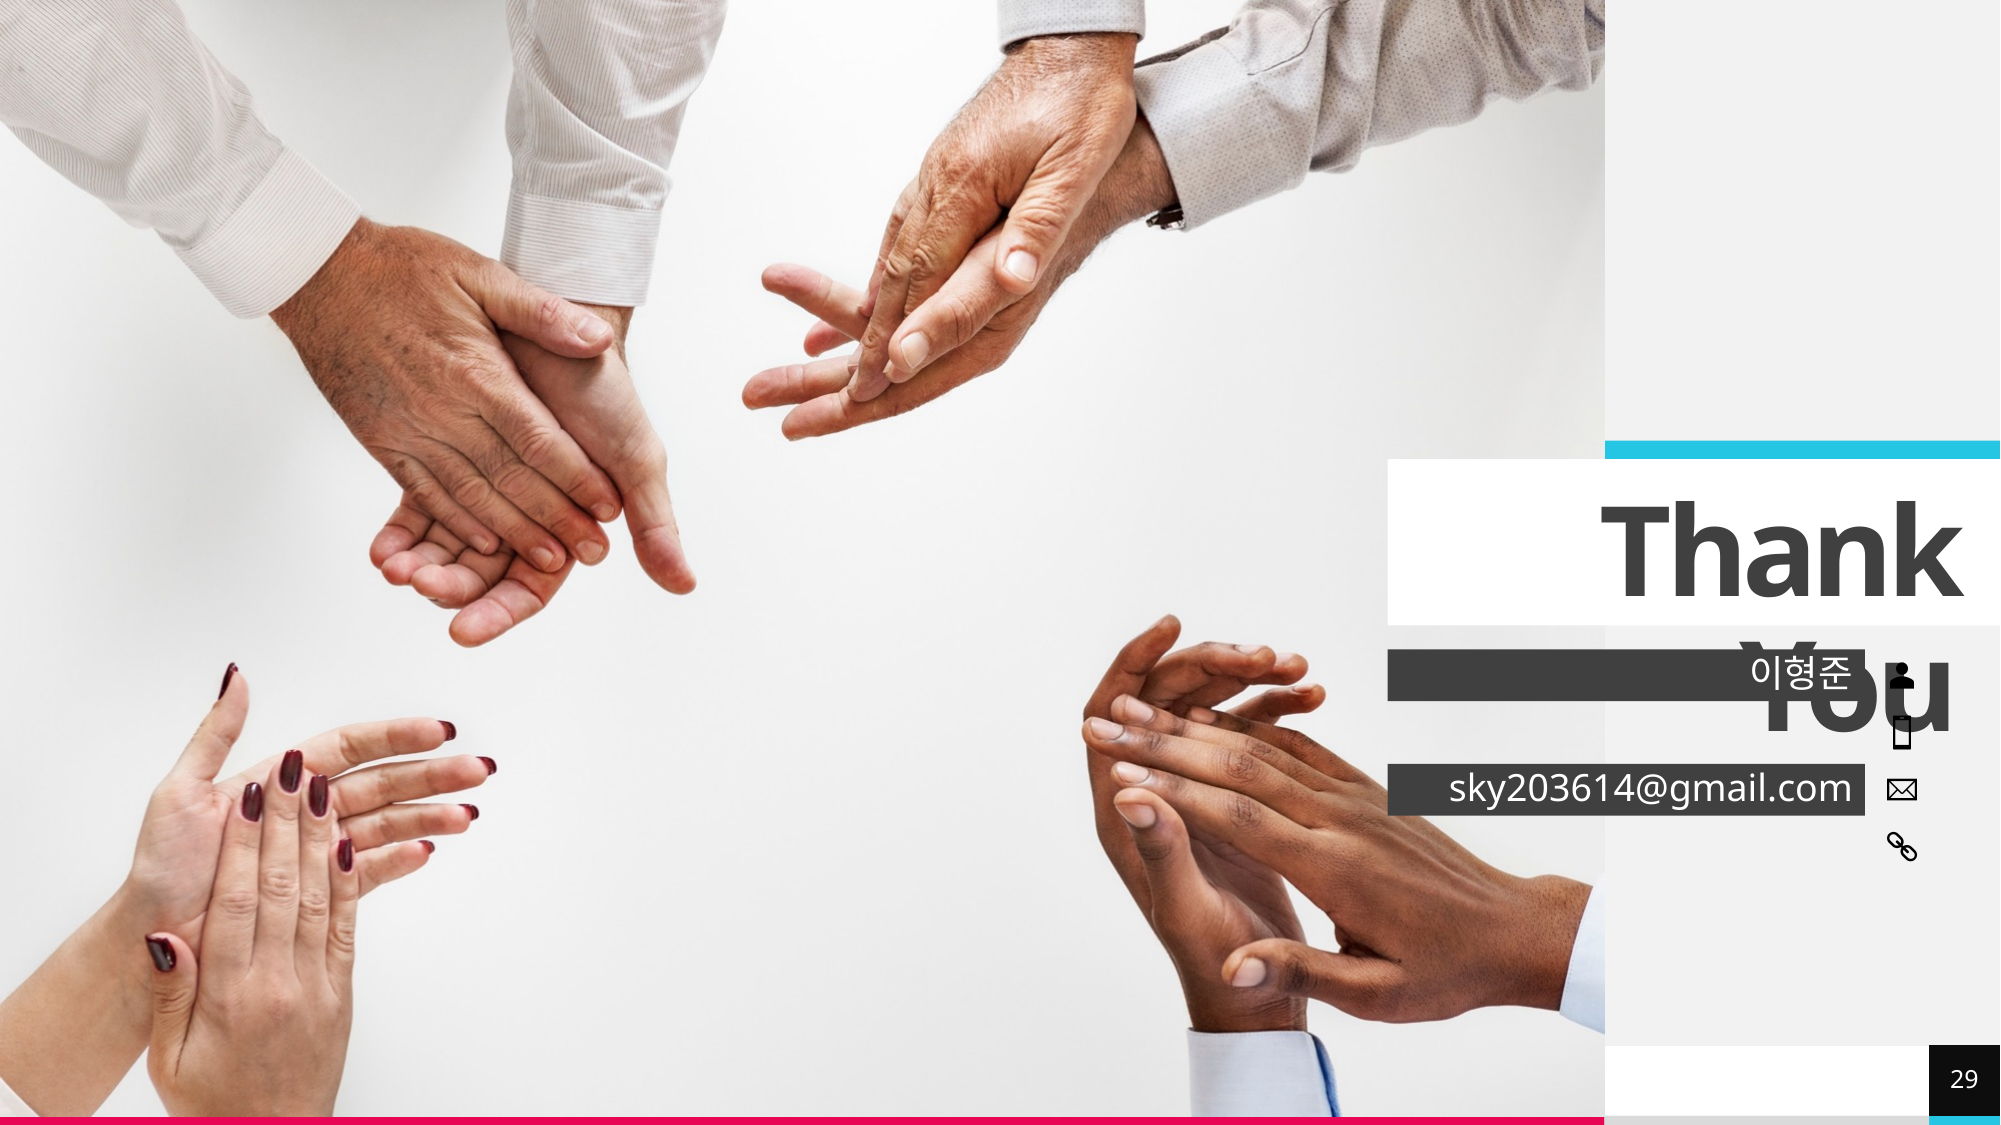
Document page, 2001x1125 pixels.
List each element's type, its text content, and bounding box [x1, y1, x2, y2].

slide_number 29 [1929, 1045, 2000, 1116]
picture [1884, 714, 1920, 751]
picture [0, 0, 1605, 1117]
list sky203614@gmail.com [1605, 763, 1865, 816]
picture [1884, 771, 1920, 808]
picture [1881, 826, 1923, 867]
list 이형준 [1605, 649, 1865, 702]
title Thank You [1605, 459, 2000, 626]
picture [1884, 657, 1920, 694]
